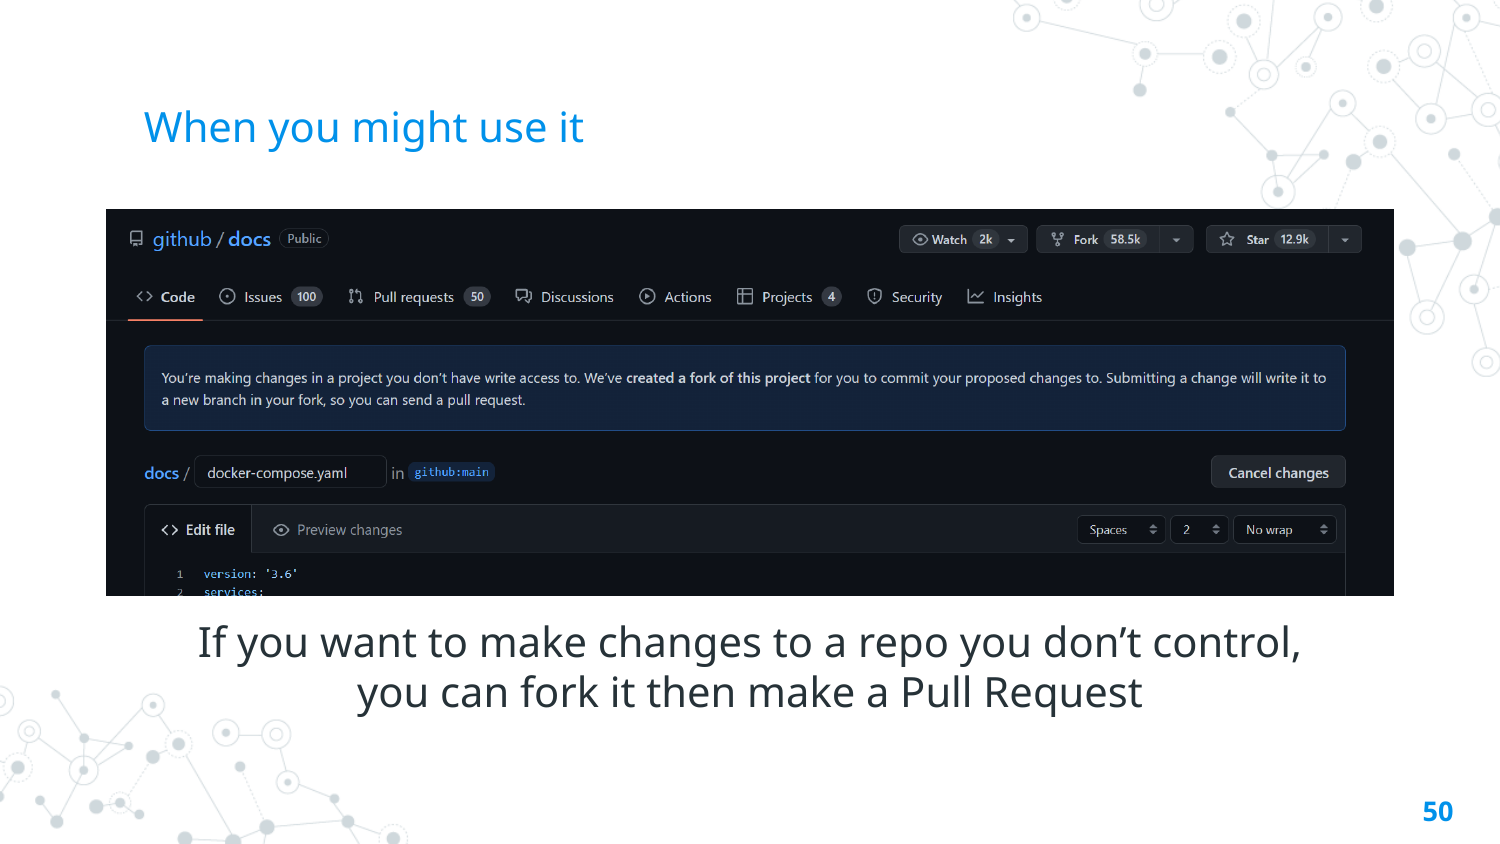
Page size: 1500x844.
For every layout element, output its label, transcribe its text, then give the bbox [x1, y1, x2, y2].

picture [0, 0, 1500, 844]
slide_number 50 [1378, 779, 1469, 844]
title When you might use it [128, 50, 1372, 166]
text_box If you want to make changes to a repo you don’t control, you can fork it then make a Pull Request [158, 605, 1342, 674]
